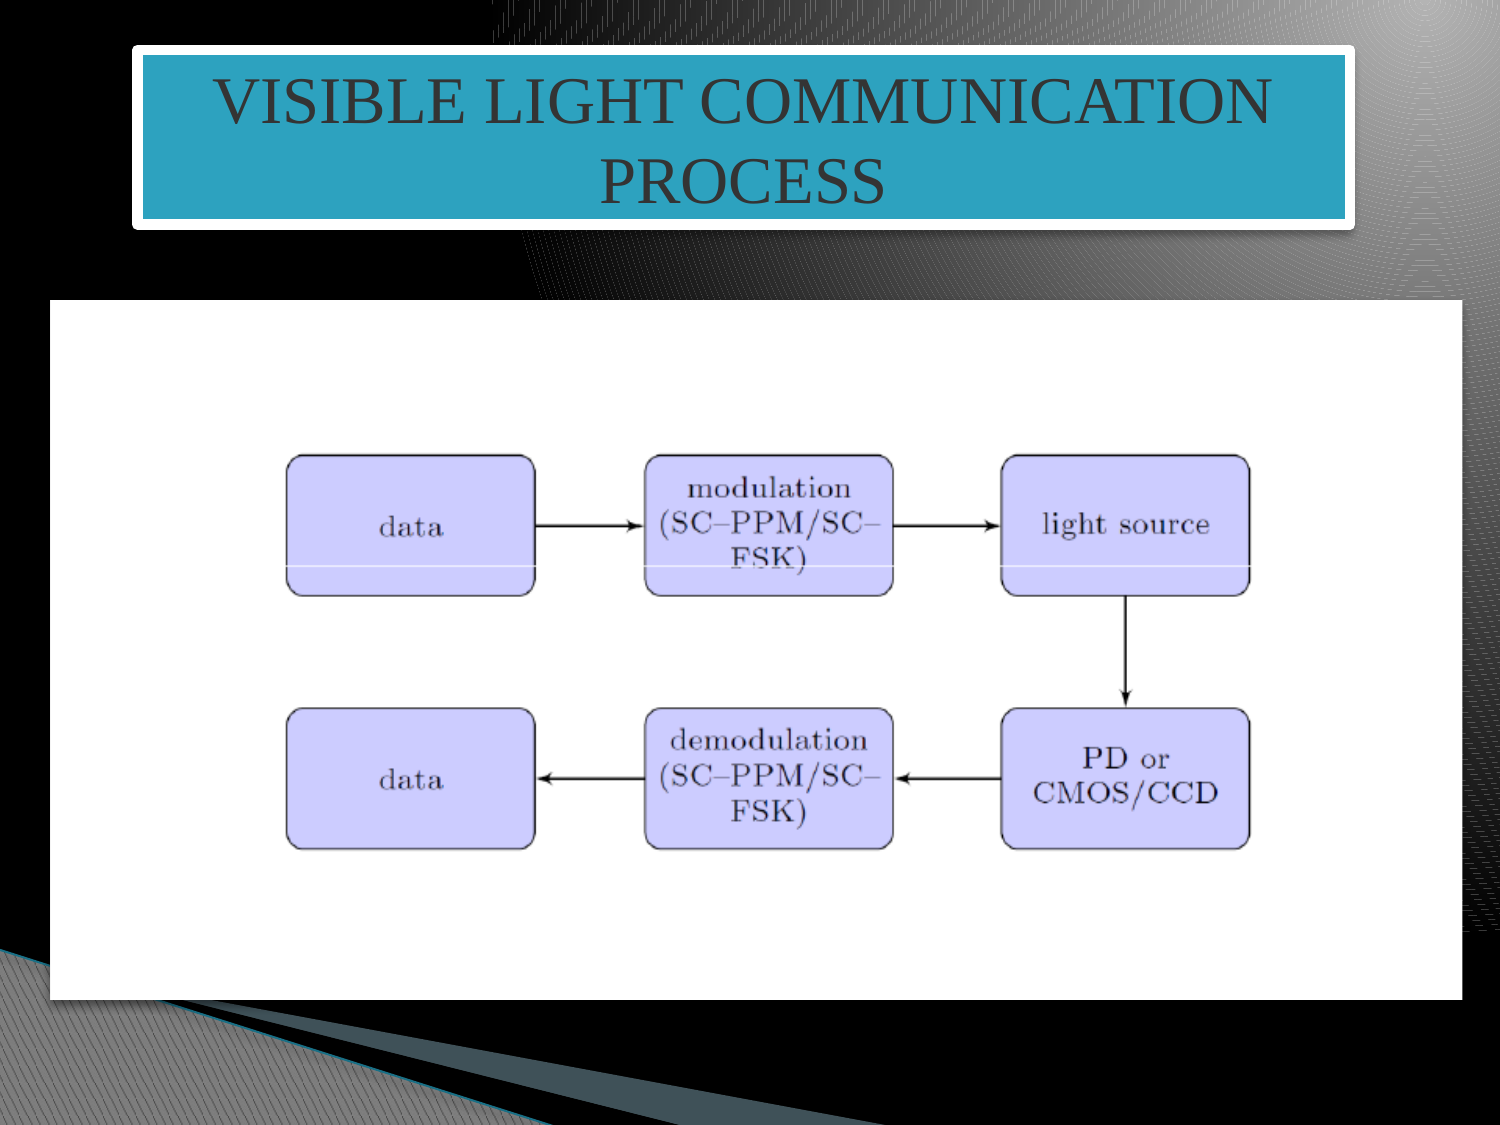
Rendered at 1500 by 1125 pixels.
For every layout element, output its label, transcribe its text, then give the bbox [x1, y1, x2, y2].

picture [0, 299, 1463, 1125]
text_box VISIBLE LIGHT COMMUNICATION PROCESS [132, 45, 1355, 230]
